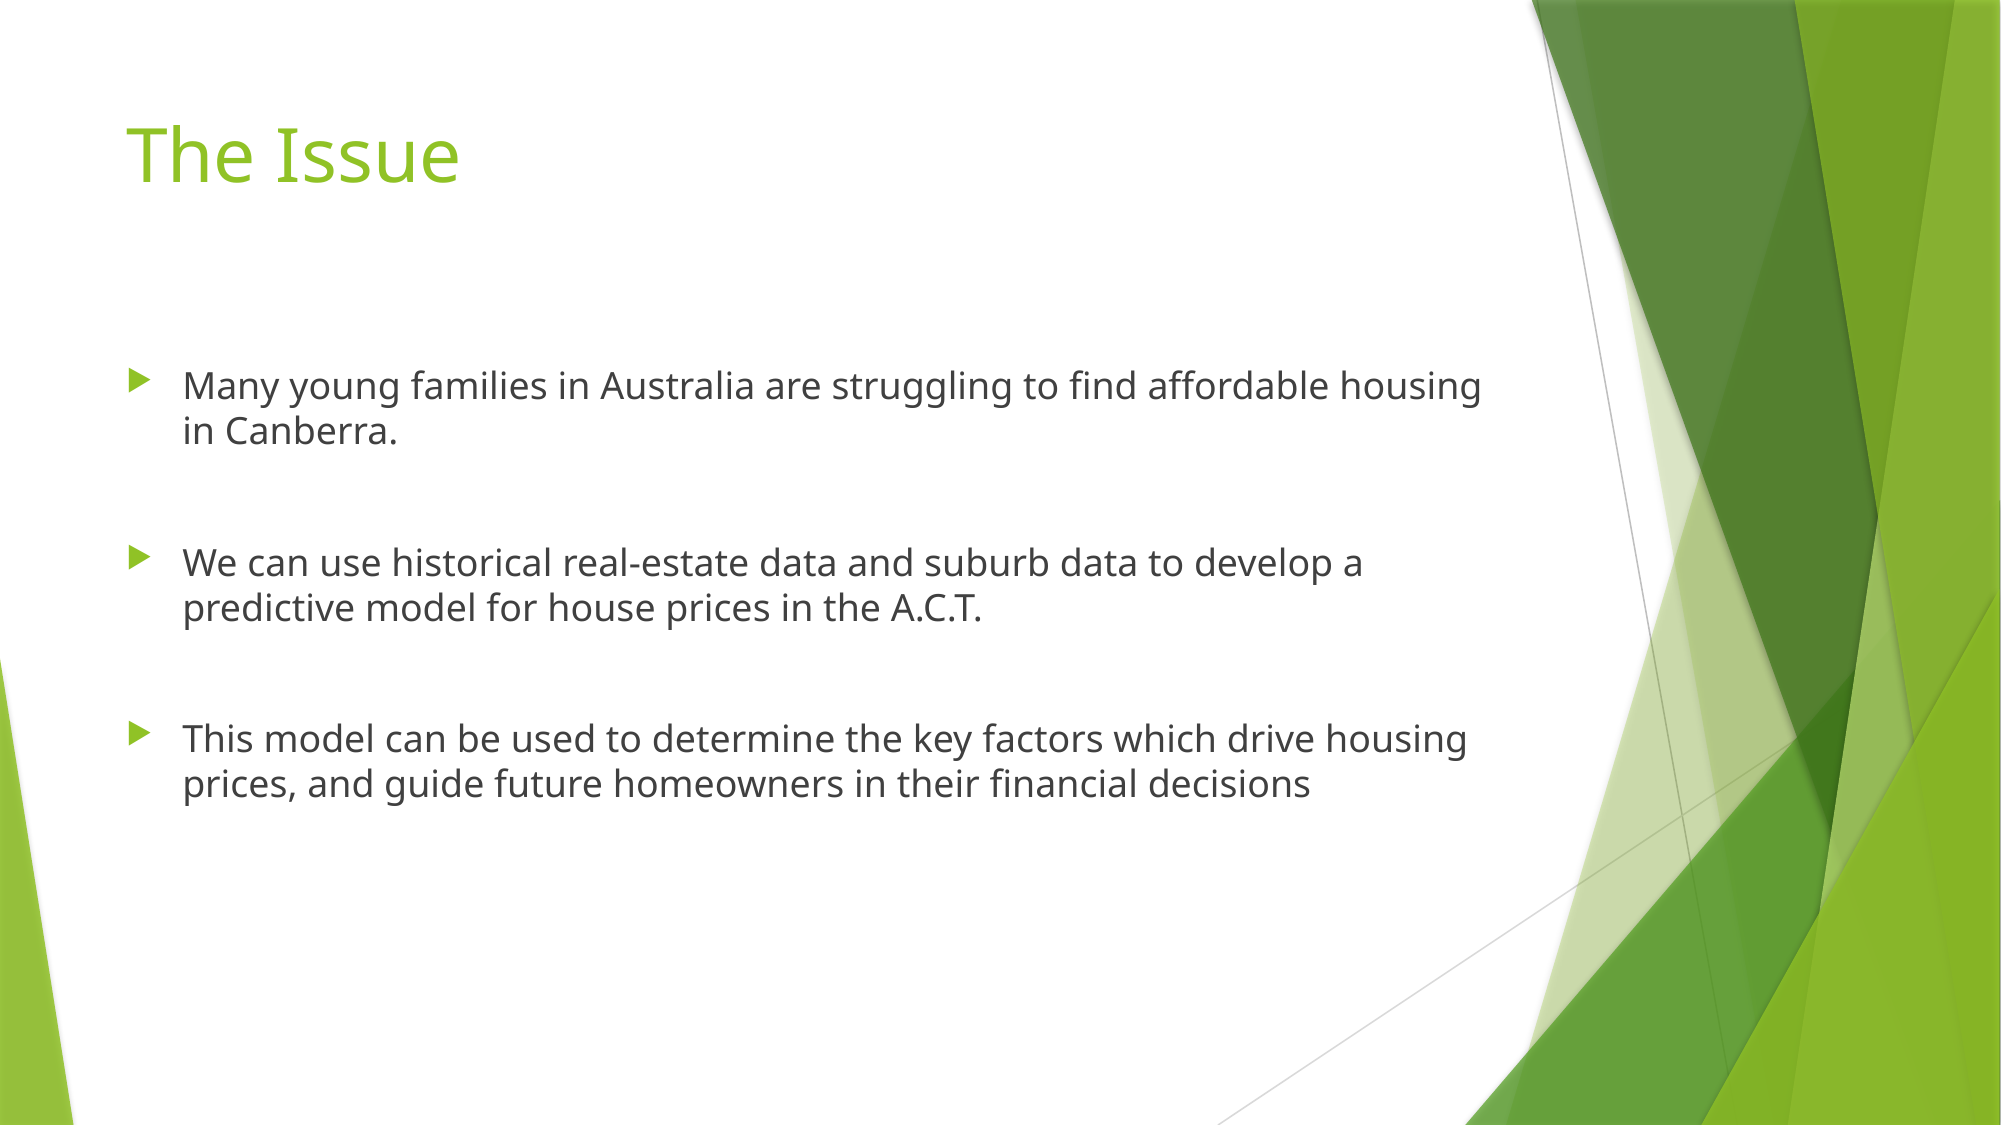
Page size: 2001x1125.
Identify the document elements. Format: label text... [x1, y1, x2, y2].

list Many young families in Australia are struggling to find affordable housing in Canberra. We can use historical real-estate data and suburb data to develop a predictive model for house prices in the A.C.T. This model can be used to determine the key factors which drive housing prices, and guide future homeowners in their financial decisions [111, 354, 1522, 992]
title The Issue [111, 99, 1522, 317]
